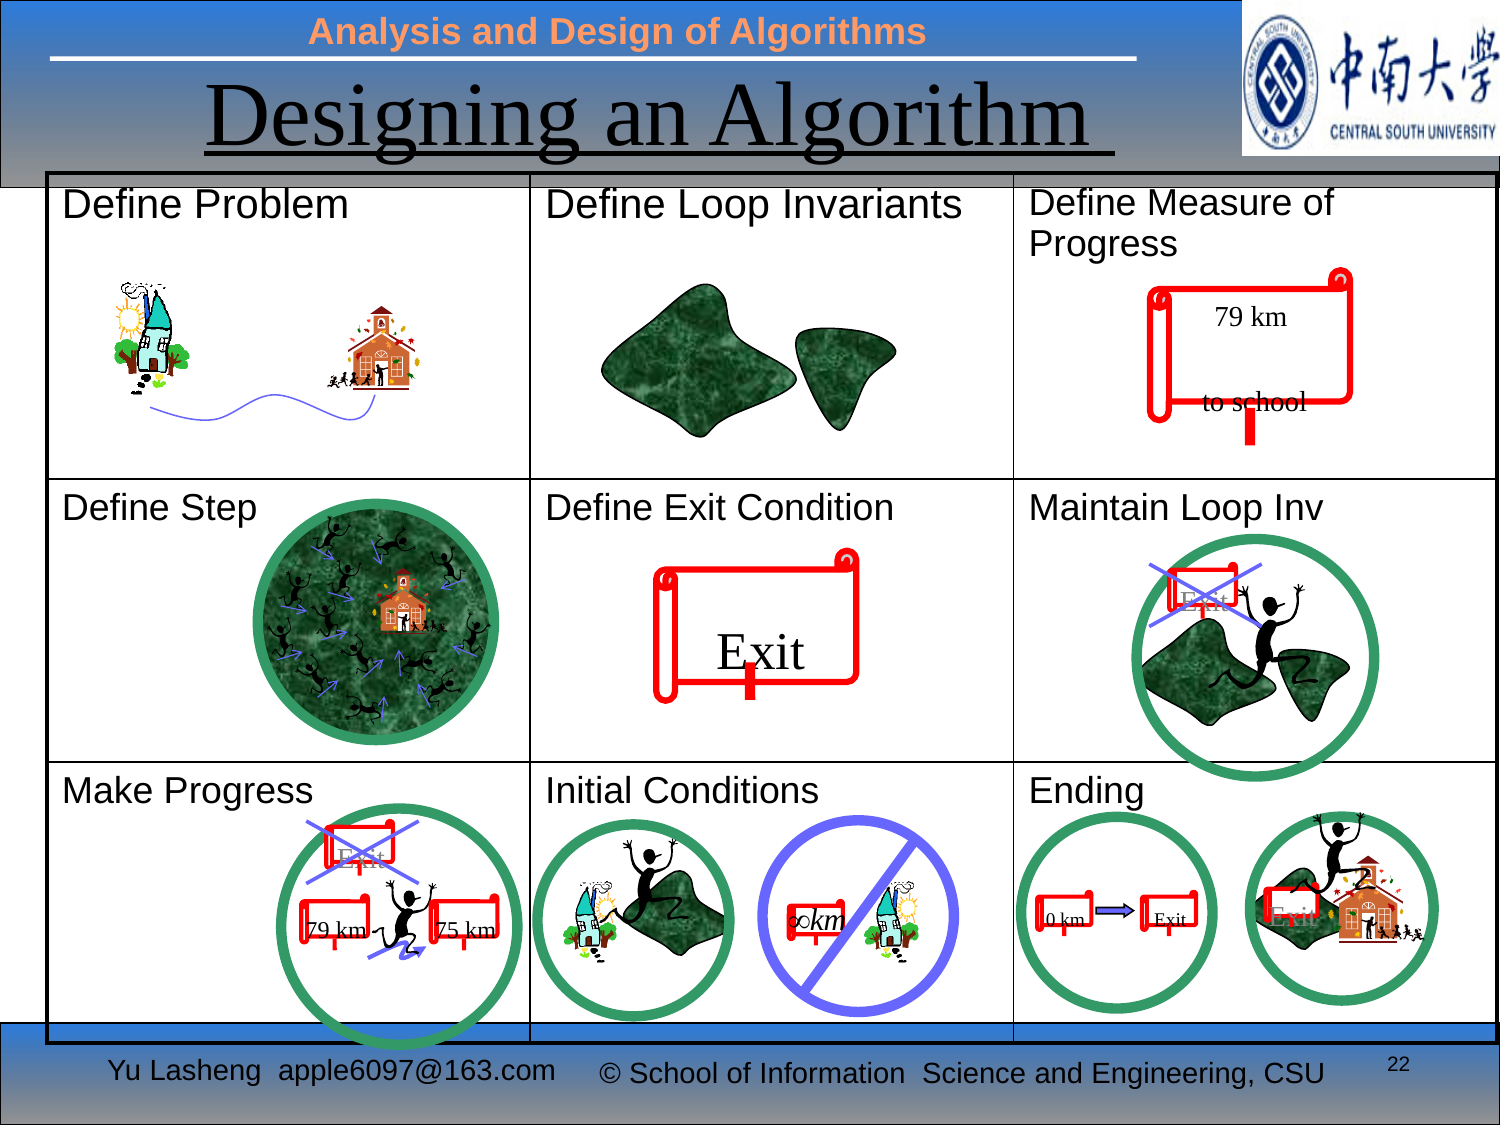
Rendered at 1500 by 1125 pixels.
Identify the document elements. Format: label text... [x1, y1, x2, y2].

table_cell Make Progress [49, 763, 529, 1041]
text_box Designing an Algorithm [189, 46, 1130, 171]
picture [326, 305, 421, 391]
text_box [1136, 538, 1375, 777]
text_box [257, 503, 495, 741]
picture [888, 344, 894, 359]
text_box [1149, 270, 1351, 446]
table_cell Define Exit Condition [531, 480, 1013, 761]
table_cell Define Step [49, 480, 529, 761]
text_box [280, 808, 518, 1045]
table_cell Ending [1014, 763, 1495, 1041]
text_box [1020, 816, 1213, 1009]
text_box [537, 824, 730, 1017]
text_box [612, 295, 888, 446]
table_header Define Loop Invariants [531, 175, 1013, 478]
picture [603, 355, 612, 383]
table_header Define Problem [49, 175, 529, 478]
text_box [762, 820, 955, 1013]
text_box [149, 394, 374, 421]
picture [686, 286, 720, 295]
picture [112, 282, 190, 395]
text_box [656, 550, 857, 701]
picture [1242, 0, 1500, 156]
table_cell Maintain Loop Inv [1014, 480, 1495, 761]
slide_number 22 [1293, 1045, 1426, 1118]
table_header Define Measure of Progress [1014, 175, 1495, 478]
table_cell Initial Conditions [531, 763, 1013, 1041]
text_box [1249, 808, 1434, 1001]
